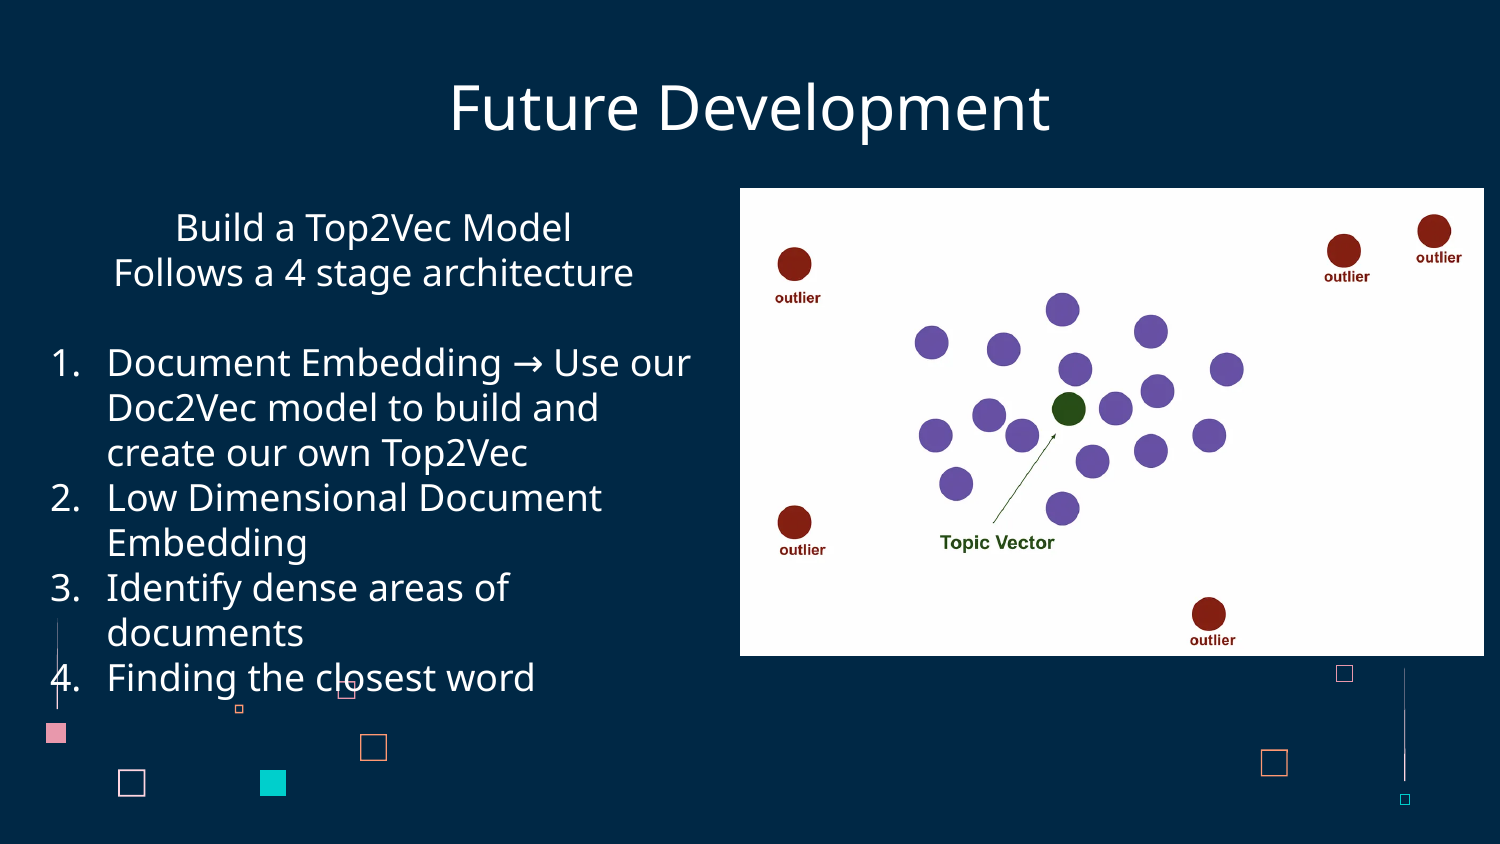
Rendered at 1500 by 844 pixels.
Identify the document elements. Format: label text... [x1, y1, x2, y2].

picture [740, 188, 1484, 656]
title Future Development [301, 63, 1199, 158]
text_box Build a Top2Vec Model Follows a 4 stage architecture Document Embedding → Use our Doc2Vec model to build and create our own Top2Vec Low Dimensional Document Embedding Identify dense areas of documents Finding the closest word [16, 188, 732, 684]
